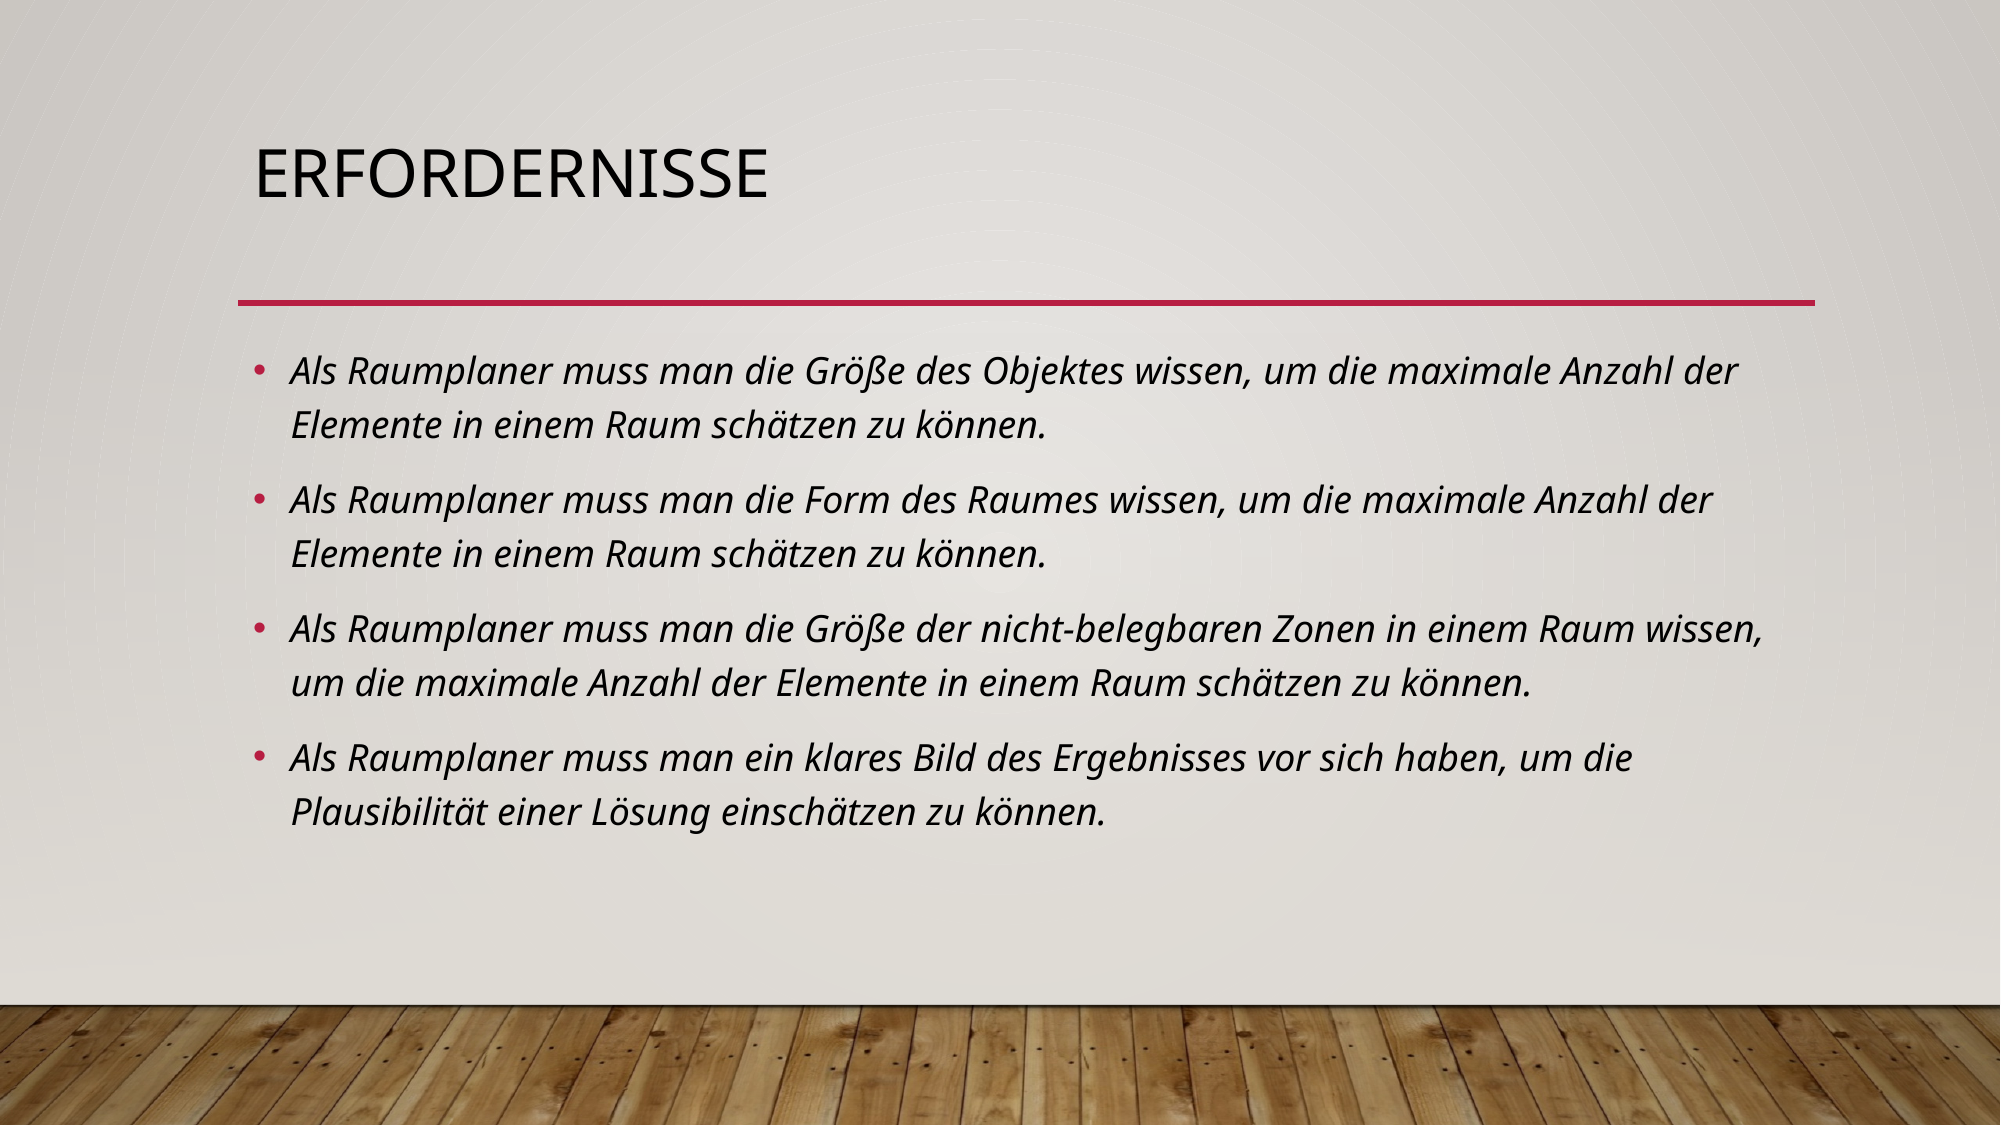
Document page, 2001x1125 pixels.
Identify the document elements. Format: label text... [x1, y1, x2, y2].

picture [0, 1005, 2000, 1125]
list Als Raumplaner muss man die Größe des Objektes wissen, um die maximale Anzahl der Elemente in einem Raum schätzen zu können. Als Raumplaner muss man die Form des Raumes wissen, um die maximale Anzahl der Elemente in einem Raum schätzen zu können. Als Raumplaner muss man die Größe der nicht-belegbaren Zonen in einem Raum wissen, um die maximale Anzahl der Elemente in einem Raum schätzen zu können. Als Raumplaner muss man ein klares Bild des Ergebnisses vor sich haben, um die Plausibilität einer Lösung einschätzen zu können. [238, 330, 1814, 897]
title Erfordernisse [238, 131, 1814, 305]
